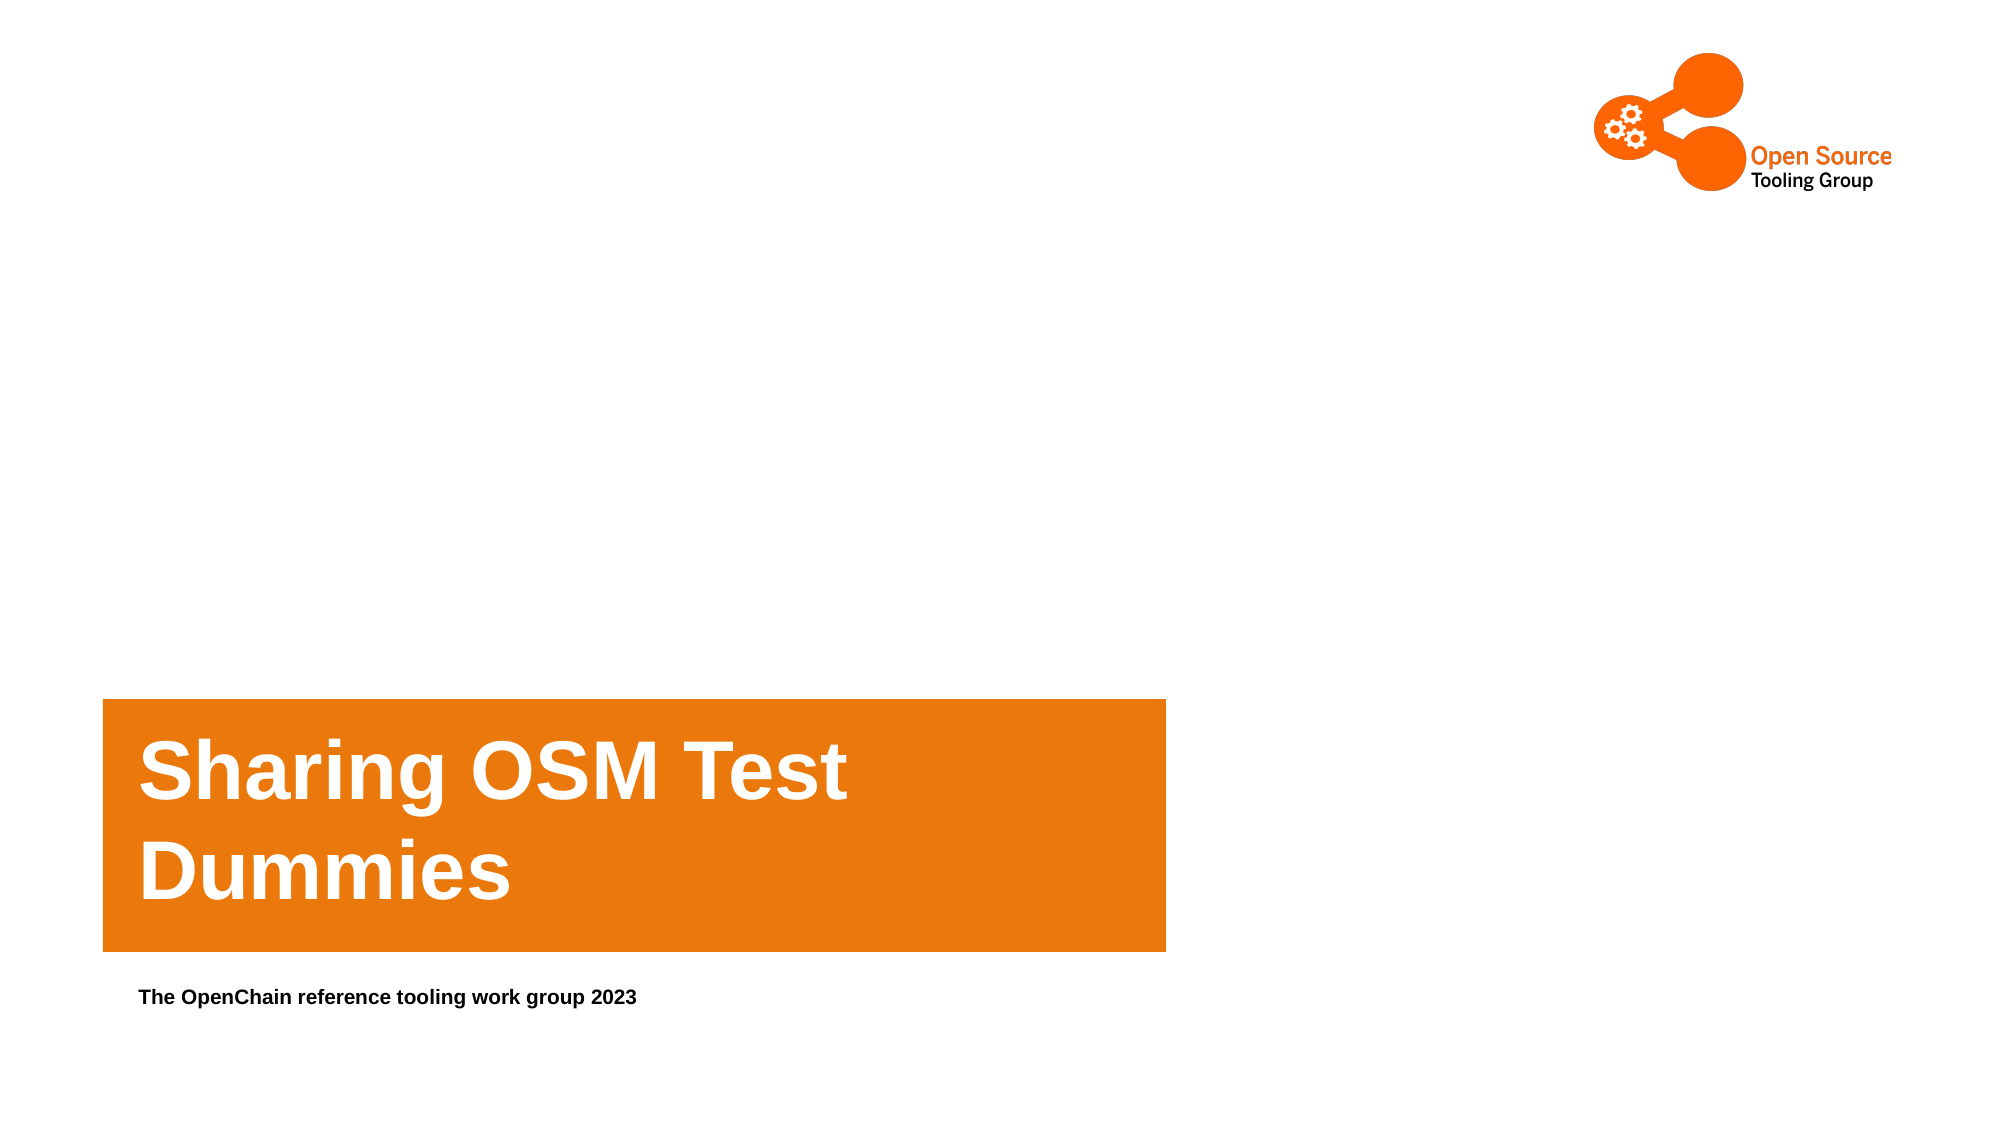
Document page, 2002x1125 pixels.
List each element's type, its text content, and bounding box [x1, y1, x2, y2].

title Sharing OSM Test Dummies [102, 698, 1167, 953]
picture [1594, 53, 1892, 191]
list The OpenChain reference tooling work group 2023 [102, 968, 666, 1023]
